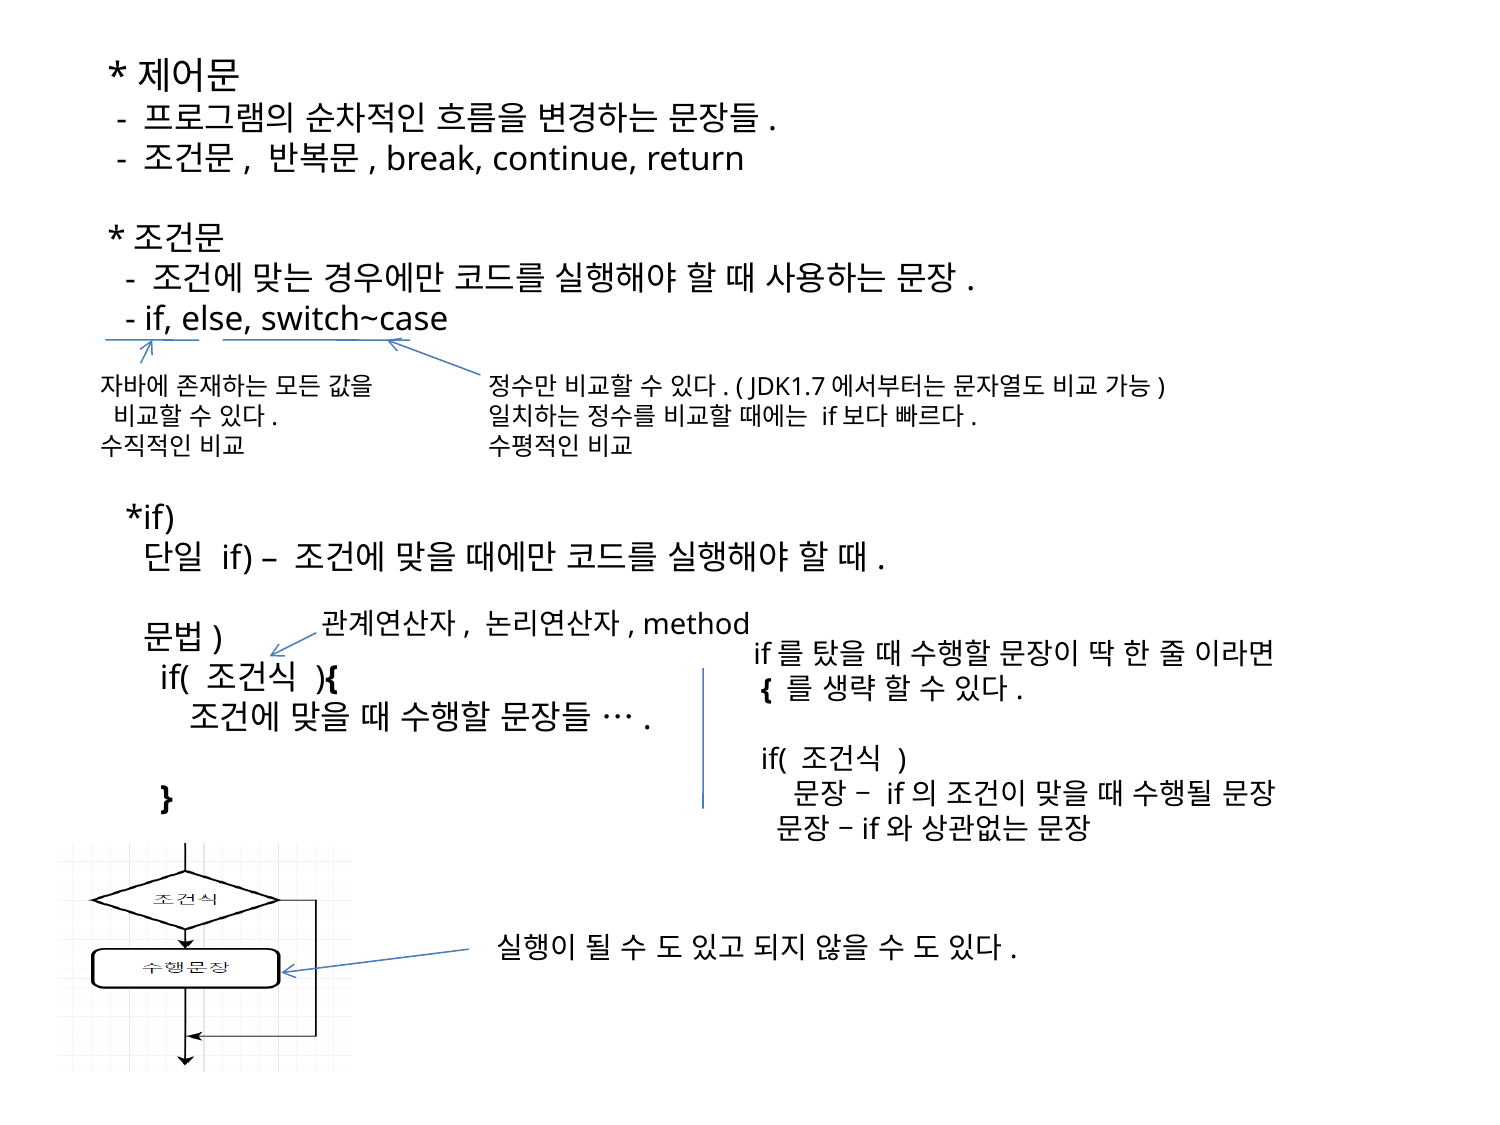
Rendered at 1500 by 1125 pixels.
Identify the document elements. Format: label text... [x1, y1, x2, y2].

text_box 자바에 존재하는 모든 값을 비교할 수 있다. 수직적인 비교 [85, 363, 390, 468]
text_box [269, 632, 317, 657]
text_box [280, 948, 469, 973]
text_box *제어문 - 프로그램의 순차적인 흐름을 변경하는 문장들. - 조건문, 반복문, break, continue, return *조건문 - 조건에 맞는 경우에만 코드를 실행해야 할 때 사용하는 문장. - if, else, switch~case *if) 단일 if) – 조건에 맞을 때에만 코드를 실행해야 할 때. 문법) if( 조건식 ){ 조건에 맞을 때 수행할 문장들 …. } [92, 44, 991, 363]
text_box if를 탔을 때 수행할 문장이 딱 한 줄 이라면 { 를 생략 할 수 있다. if( 조건식 ) 문장 – if의 조건이 맞을 때 수행될 문장 문장 –if와 상관없는 문장 [738, 628, 1292, 888]
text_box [386, 339, 481, 376]
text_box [134, 345, 159, 358]
text_box 정수만 비교할 수 있다. ( JDK1.7에서부터는 문자열도 비교 가능) 일치하는 정수를 비교할 때에는 if보다 빠르다. 수평적인 비교 [474, 363, 1181, 468]
picture [58, 843, 352, 1073]
text_box 실행이 될 수 도 있고 되지 않을 수 도 있다. [481, 922, 1033, 972]
text_box *제어문 - 프로그램의 순차적인 흐름을 변경하는 문장들. - 조건문, 반복문, break, continue, return *조건문 - 조건에 맞는 경우에만 코드를 실행해야 할 때 사용하는 문장. - if, else, switch~case *if) 단일 if) – 조건에 맞을 때에만 코드를 실행해야 할 때. 문법) if( 조건식 ){ 조건에 맞을 때 수행할 문장들 …. } [92, 384, 991, 864]
text_box 관계연산자, 논리연산자, method [306, 597, 766, 648]
